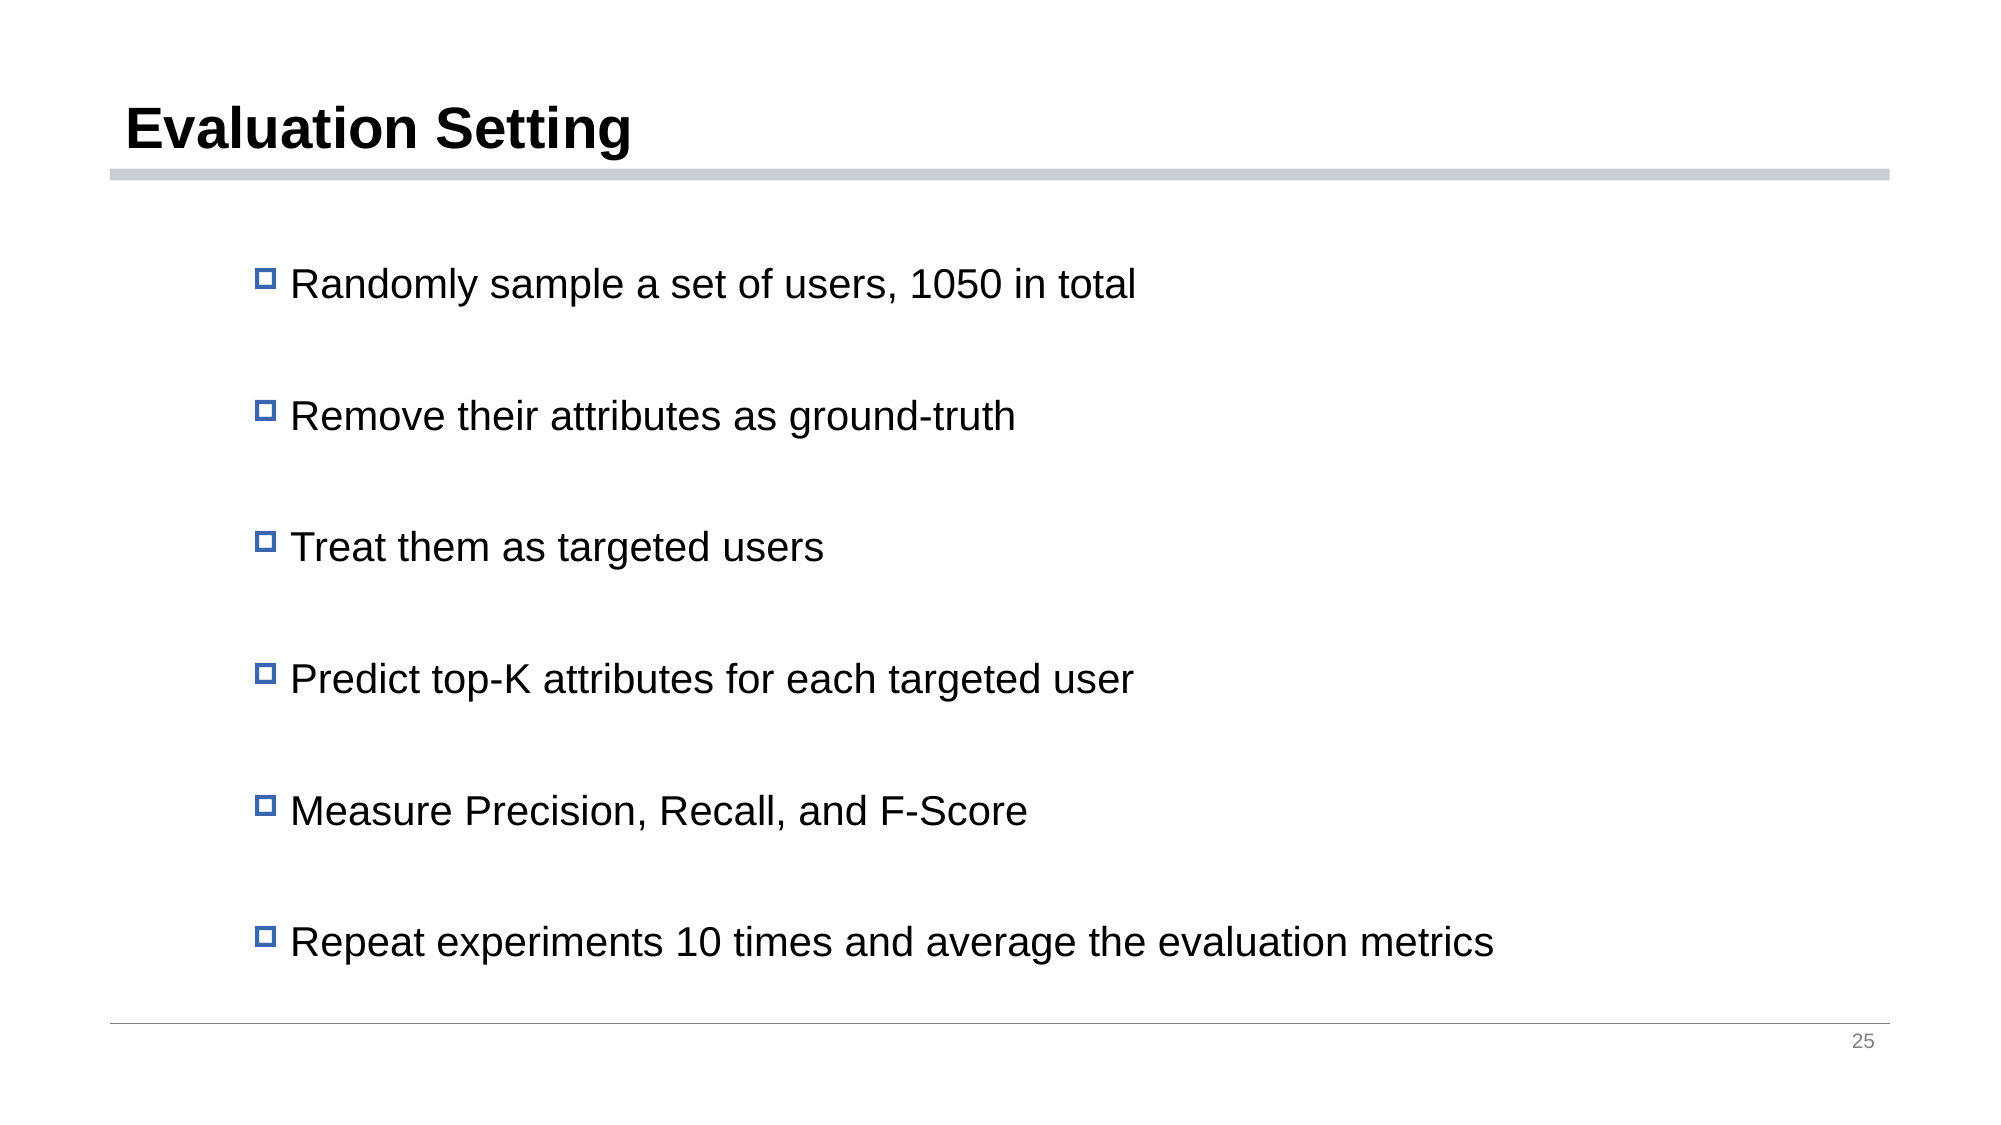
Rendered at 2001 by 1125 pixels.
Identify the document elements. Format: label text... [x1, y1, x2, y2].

title Evaluation Setting [109, 0, 1890, 169]
list Randomly sample a set of users, 1050 in total Remove their attributes as ground-truth Treat them as targeted users Predict top-K attributes for each targeted user Measure Precision, Recall, and F-Score Repeat experiments 10 times and average the evaluation metrics [237, 184, 1762, 1008]
slide_number 25 [1412, 1022, 1890, 1057]
